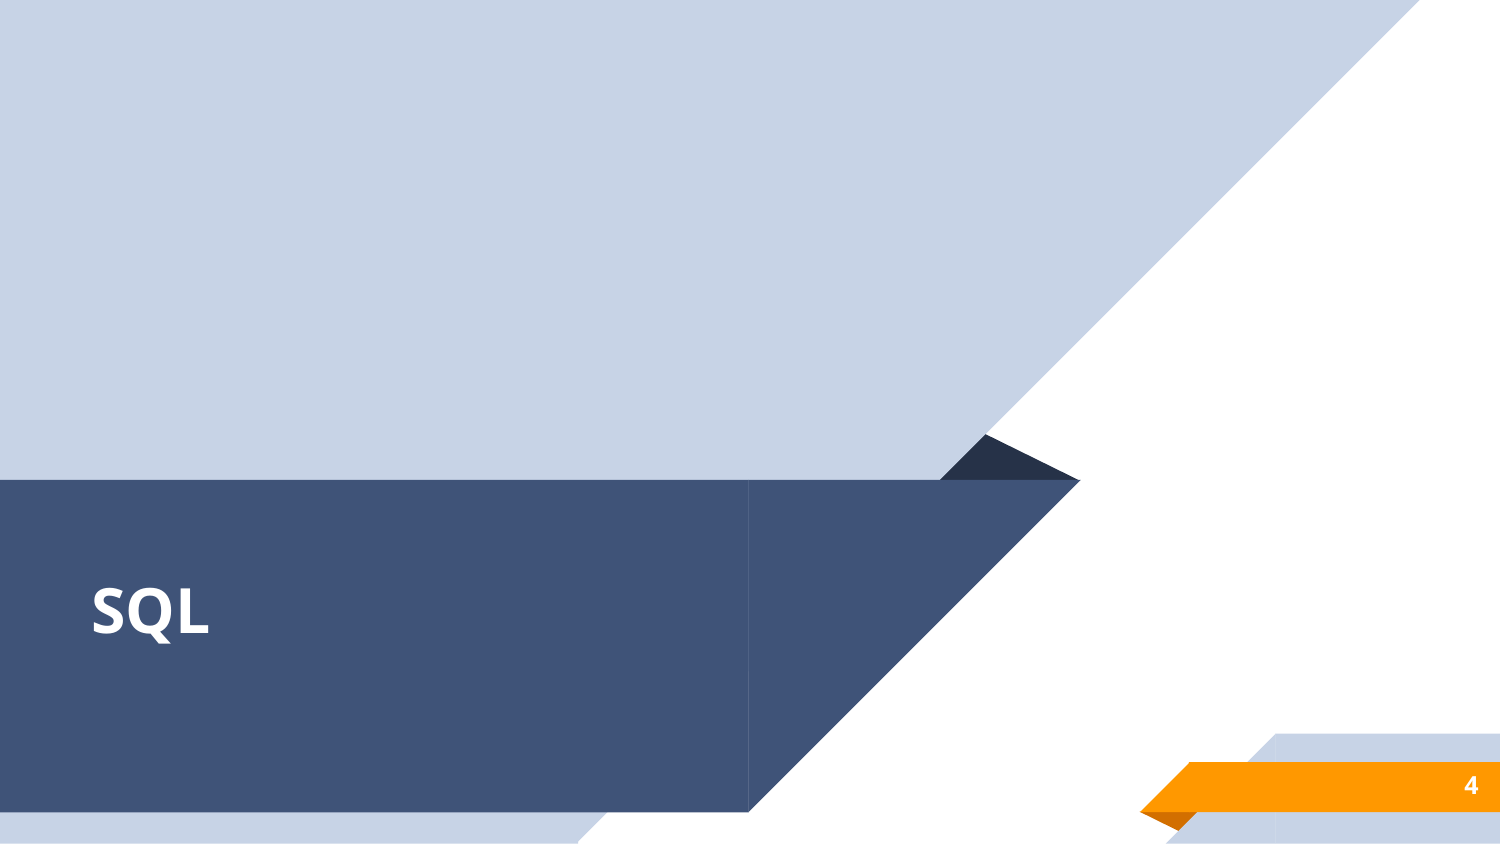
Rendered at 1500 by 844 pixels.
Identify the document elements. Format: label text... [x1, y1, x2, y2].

title SQL [76, 470, 748, 662]
slide_number 4 [1249, 760, 1494, 813]
